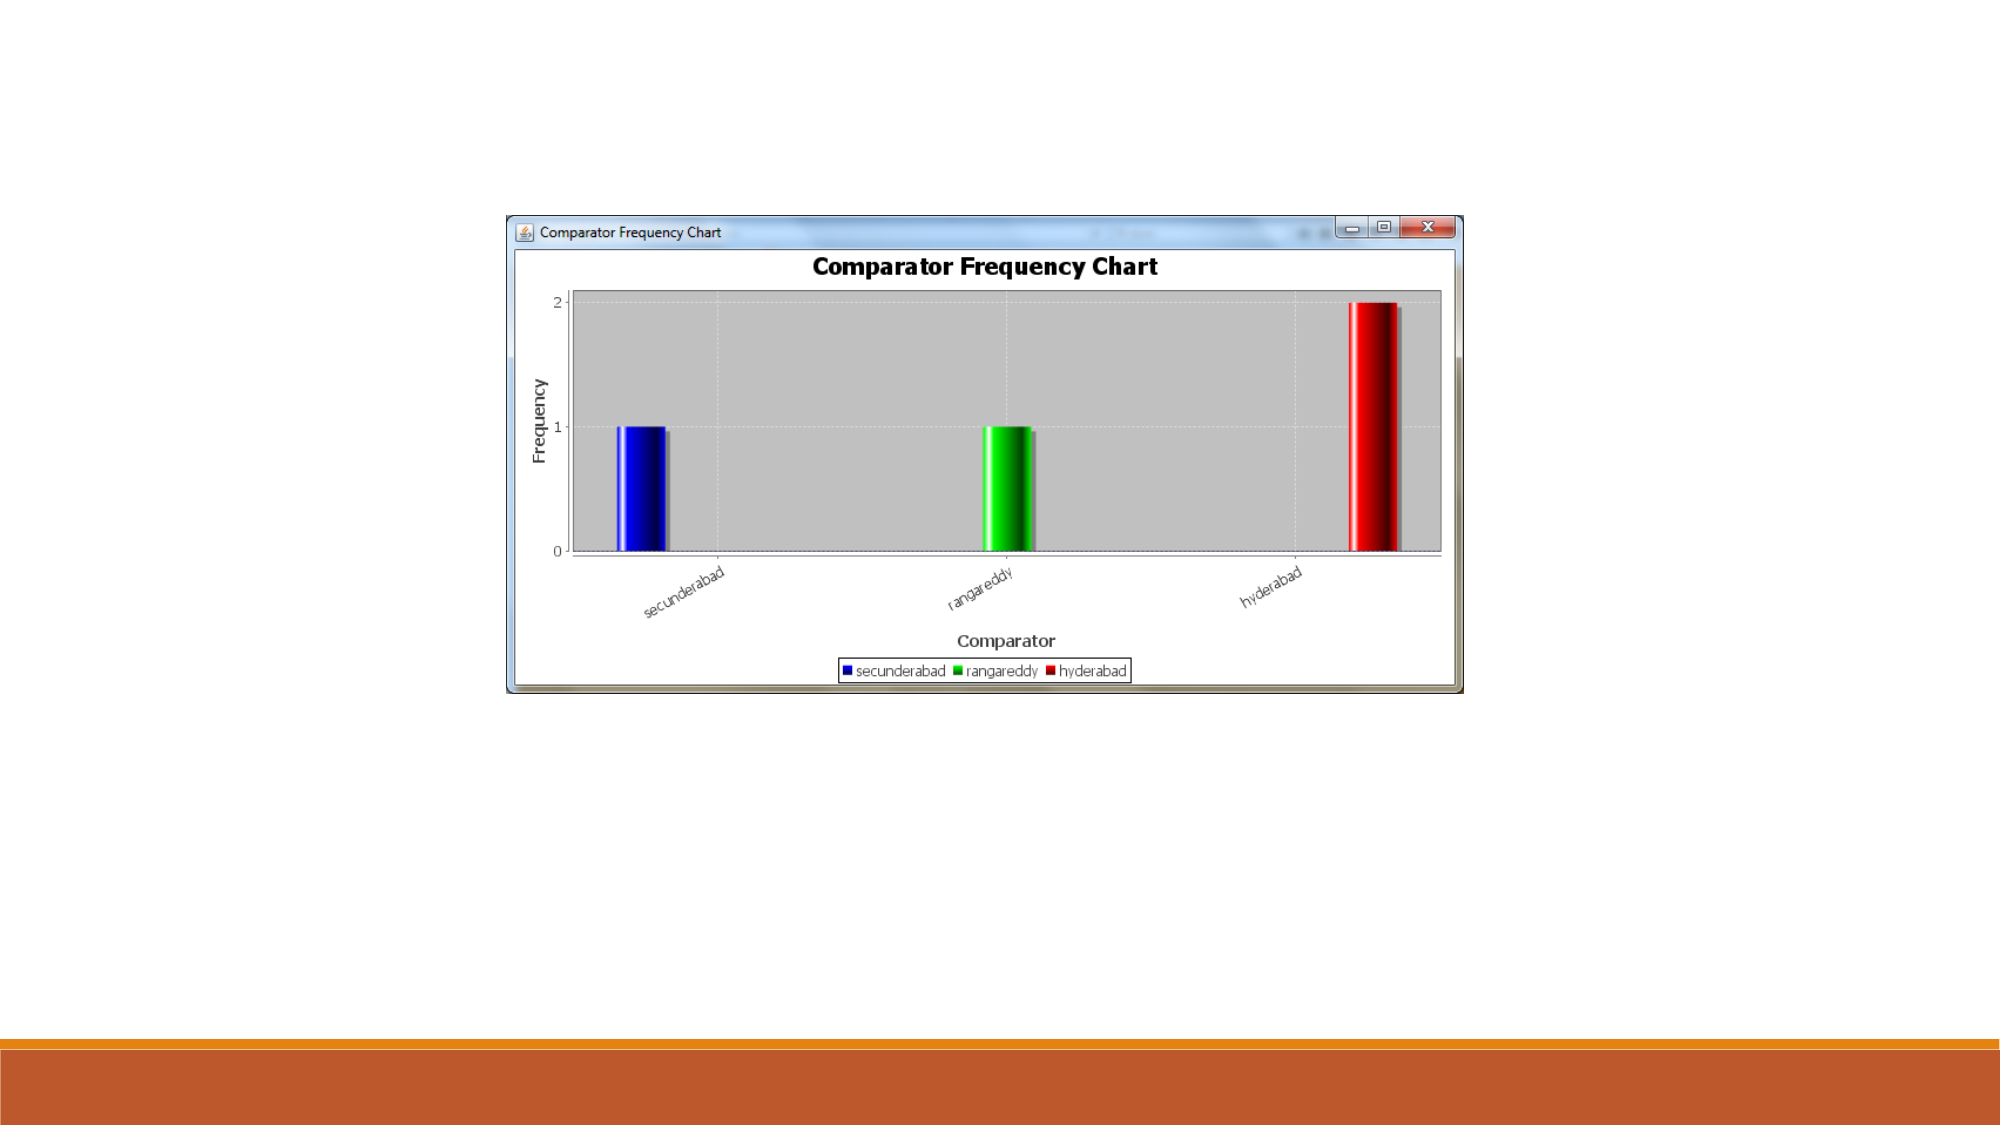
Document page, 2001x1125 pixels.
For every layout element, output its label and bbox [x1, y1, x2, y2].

picture [506, 214, 1464, 694]
